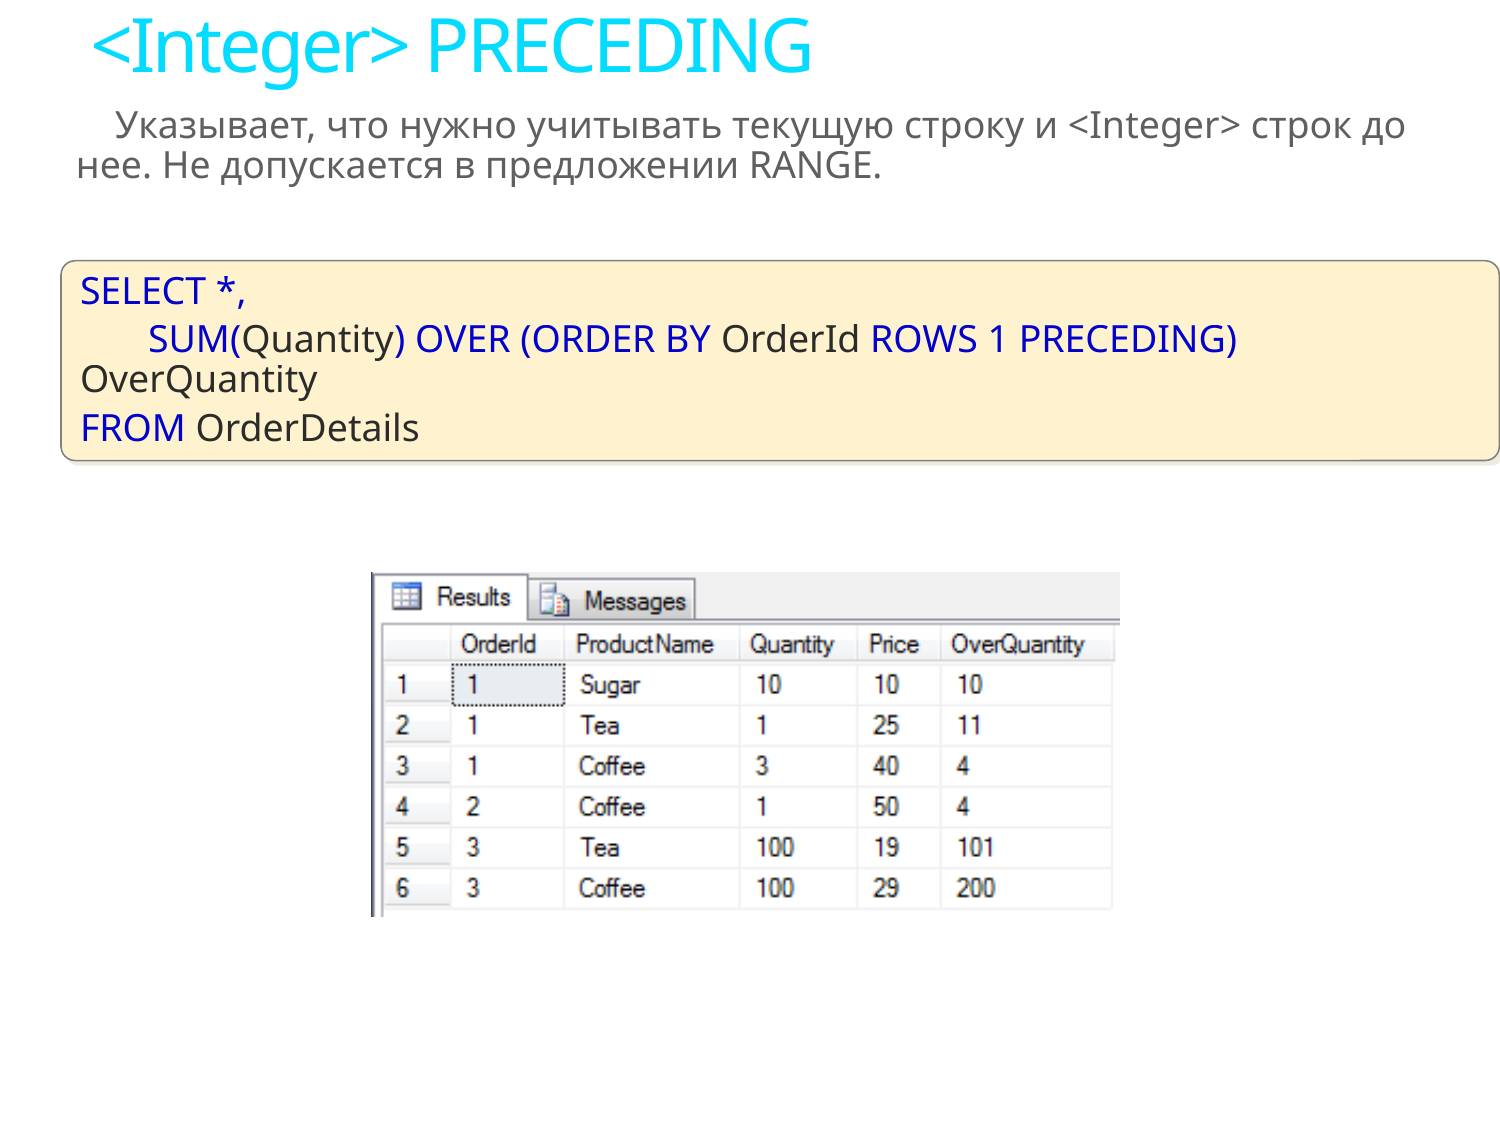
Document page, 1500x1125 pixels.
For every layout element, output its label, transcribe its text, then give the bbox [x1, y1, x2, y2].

title <Integer> PRECEDING [75, 0, 1351, 98]
text_box SELECT *, SUM(Quantity) OVER (ORDER BY OrderId ROWS 1 PRECEDING) OverQuantity FROM OrderDetails [61, 260, 1500, 461]
list Указывает, что нужно учитывать текущую строку и <Integer> строк до нее. Не допускается в предложении RANGE. [61, 452, 1471, 819]
list Указывает, что нужно учитывать текущую строку и <Integer> строк до нее. Не допускается в предложении RANGE. [61, 98, 1471, 269]
picture [371, 572, 1120, 917]
